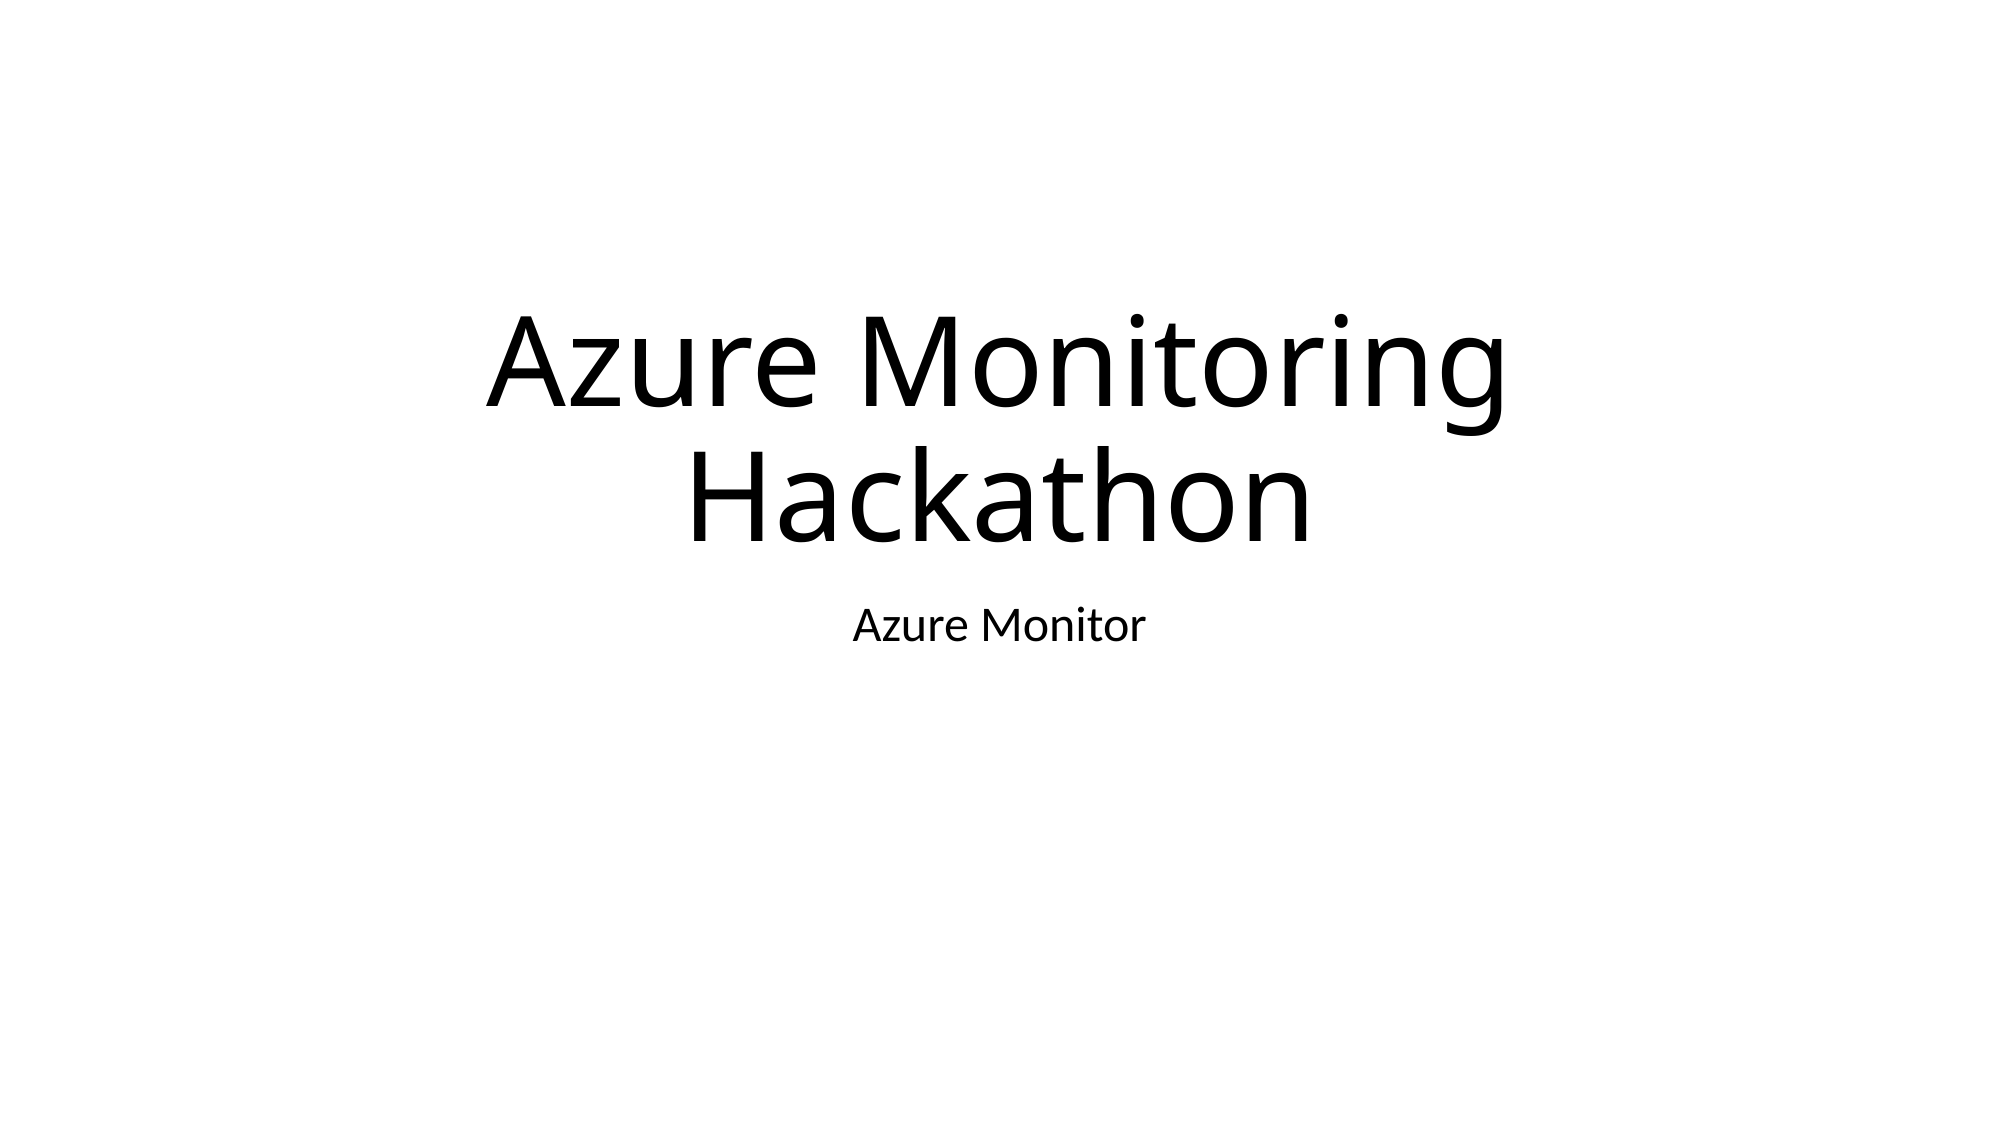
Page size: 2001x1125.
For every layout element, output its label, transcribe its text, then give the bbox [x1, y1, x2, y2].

title Azure Monitoring Hackathon [249, 184, 1750, 576]
subtitle Azure Monitor [249, 590, 1750, 863]
